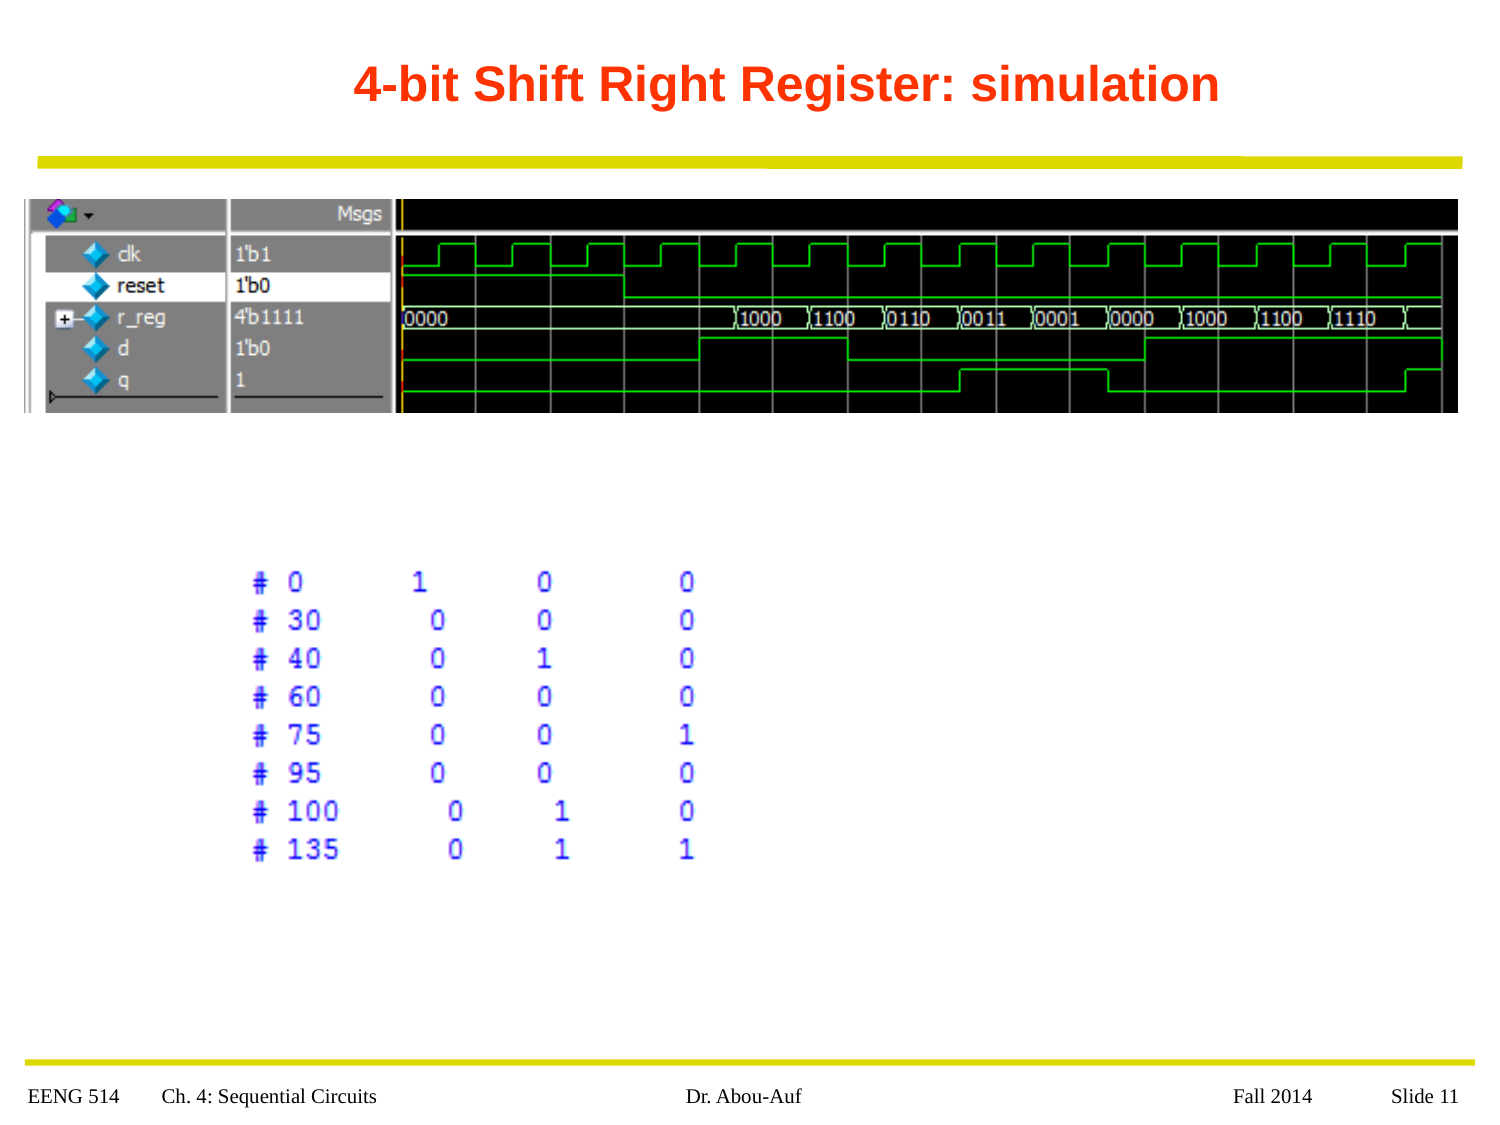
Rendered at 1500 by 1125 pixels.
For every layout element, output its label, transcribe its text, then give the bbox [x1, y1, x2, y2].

slide_number Fall 2014 Slide 11 [1199, 1074, 1488, 1125]
picture [24, 199, 1458, 413]
slide_number EENG 514 Ch. 4: Sequential Circuits [12, 1074, 513, 1125]
title 4-bit Shift Right Register: simulation [187, 0, 1388, 163]
footer Dr. Abou-Auf [612, 1074, 876, 1125]
picture [249, 562, 728, 870]
